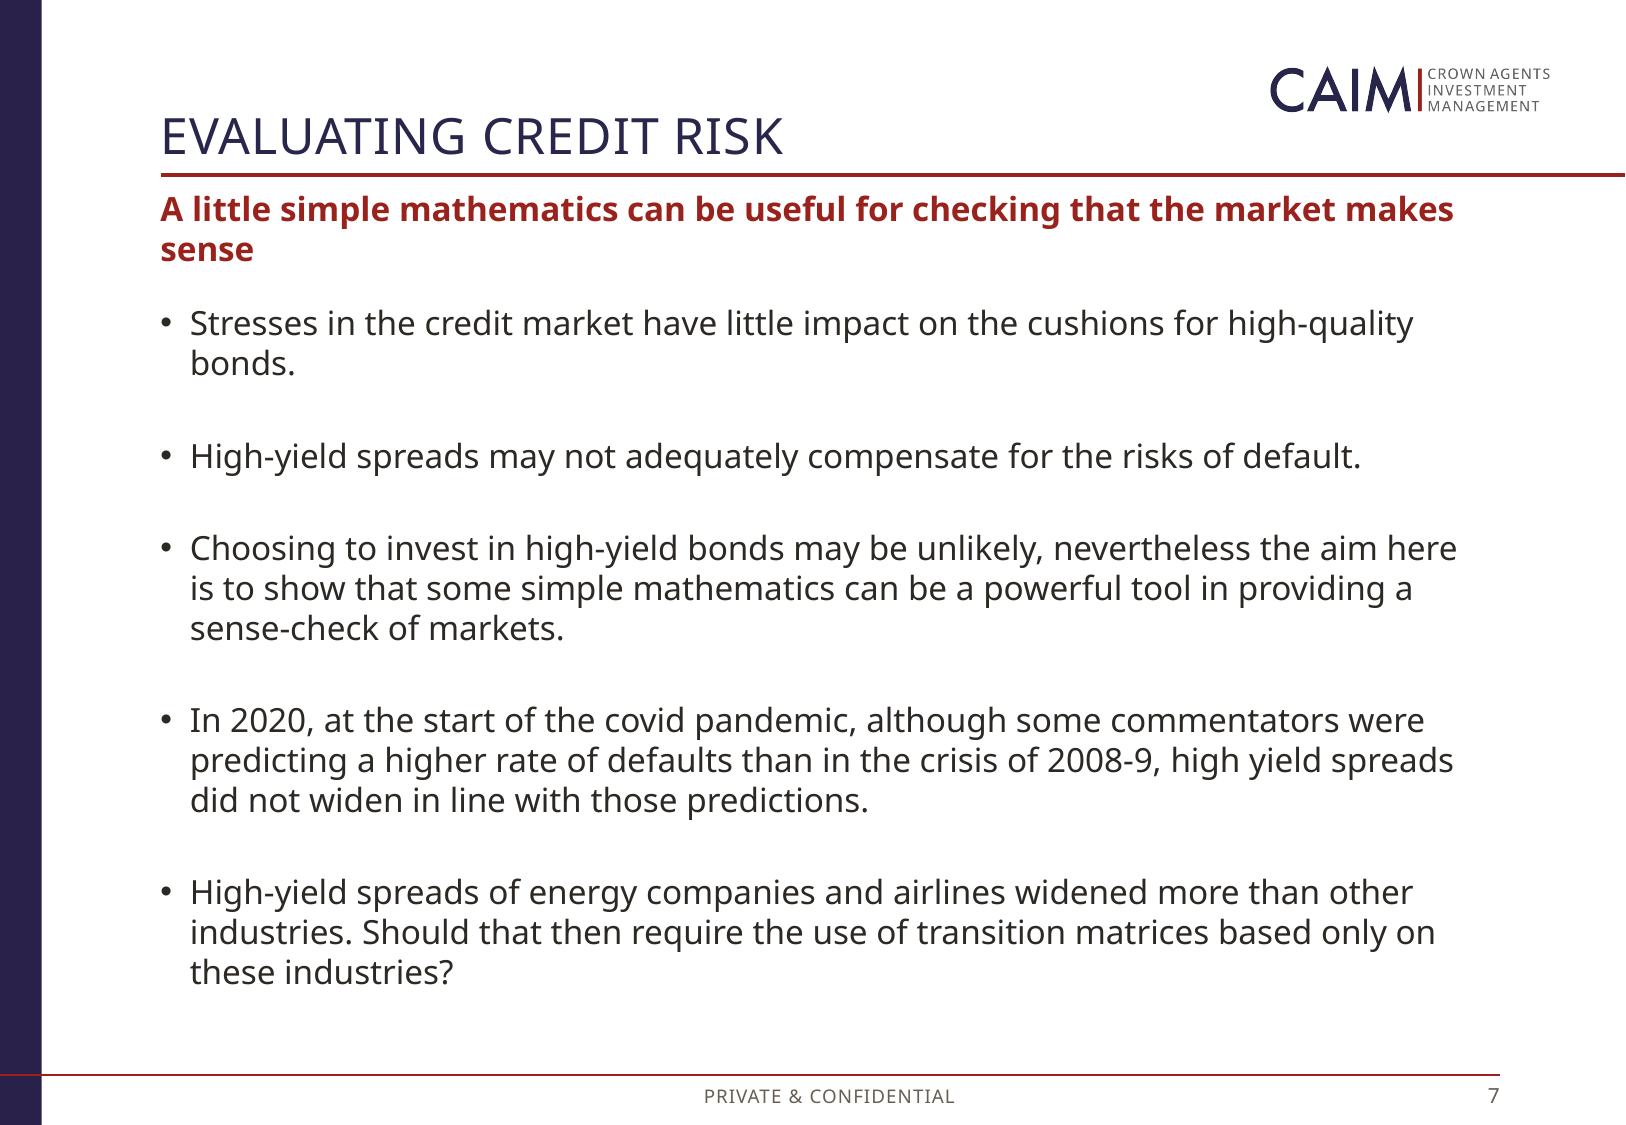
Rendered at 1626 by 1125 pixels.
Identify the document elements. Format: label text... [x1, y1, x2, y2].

title Evaluating credit risk [160, 109, 1197, 166]
picture [1253, 61, 1555, 128]
list Stresses in the credit market have little impact on the cushions for high-quality bonds. High-yield spreads may not adequately compensate for the risks of default. Choosing to invest in high-yield bonds may be unlikely, nevertheless the aim here is to show that some simple mathematics can be a powerful tool in providing a sense-check of markets. In 2020, at the start of the covid pandemic, although some commentators were predicting a higher rate of defaults than in the crisis of 2008-9, high yield spreads did not widen in line with those predictions. High-yield spreads of energy companies and airlines widened more than other industries. Should that then require the use of transition matrices based only on these industries? [160, 302, 1478, 972]
list A little simple mathematics can be useful for checking that the market makes sense [160, 207, 1497, 248]
